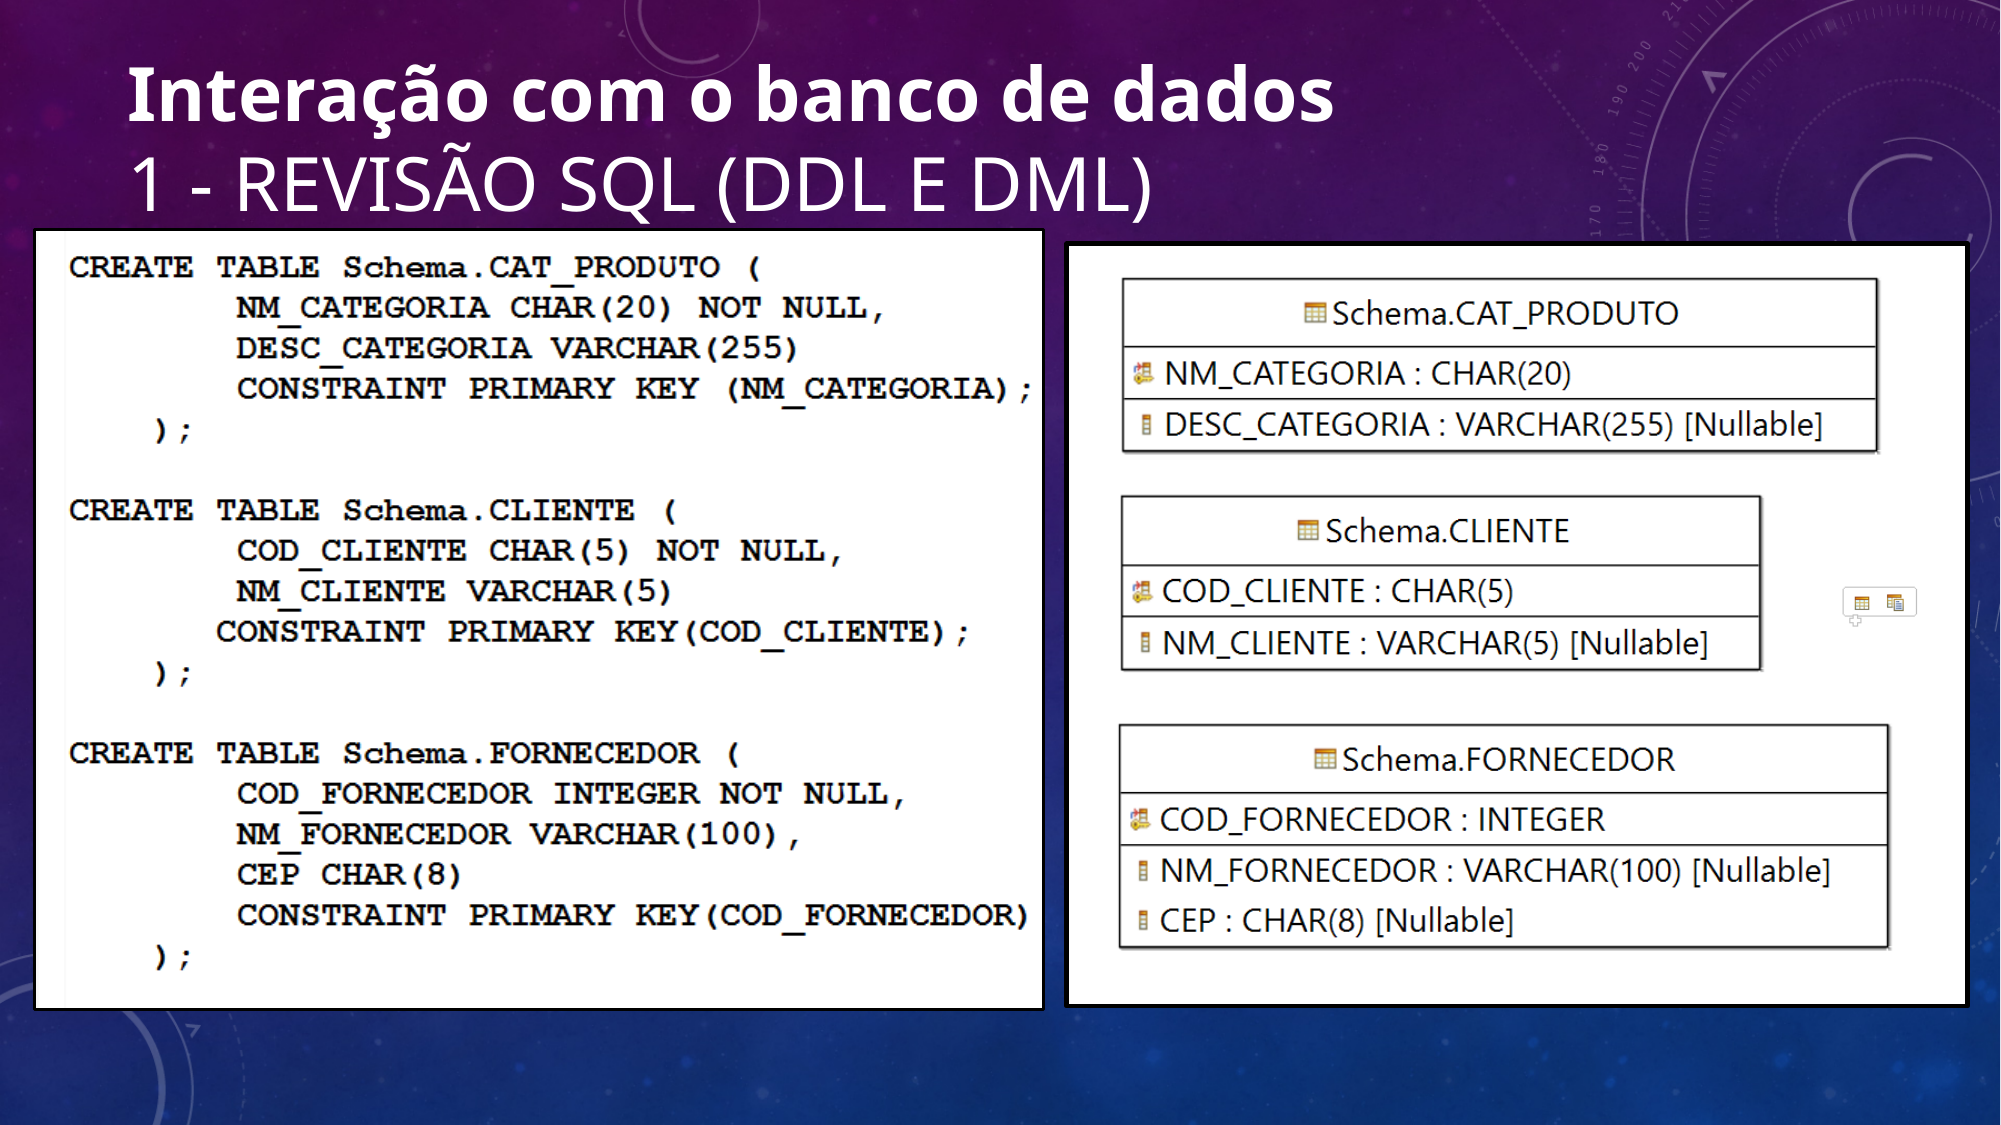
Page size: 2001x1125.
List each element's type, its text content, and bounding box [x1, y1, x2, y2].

title Interação com o banco de dados 1 - Revisão SQL (DDL e DML) [112, 29, 1888, 242]
slide_number 11 [1684, 1016, 1775, 1025]
footer Tópicos Avançados em Desenvolivmento de Sistemas - André L. Braga [112, 963, 1397, 1025]
picture [0, 0, 2001, 1125]
